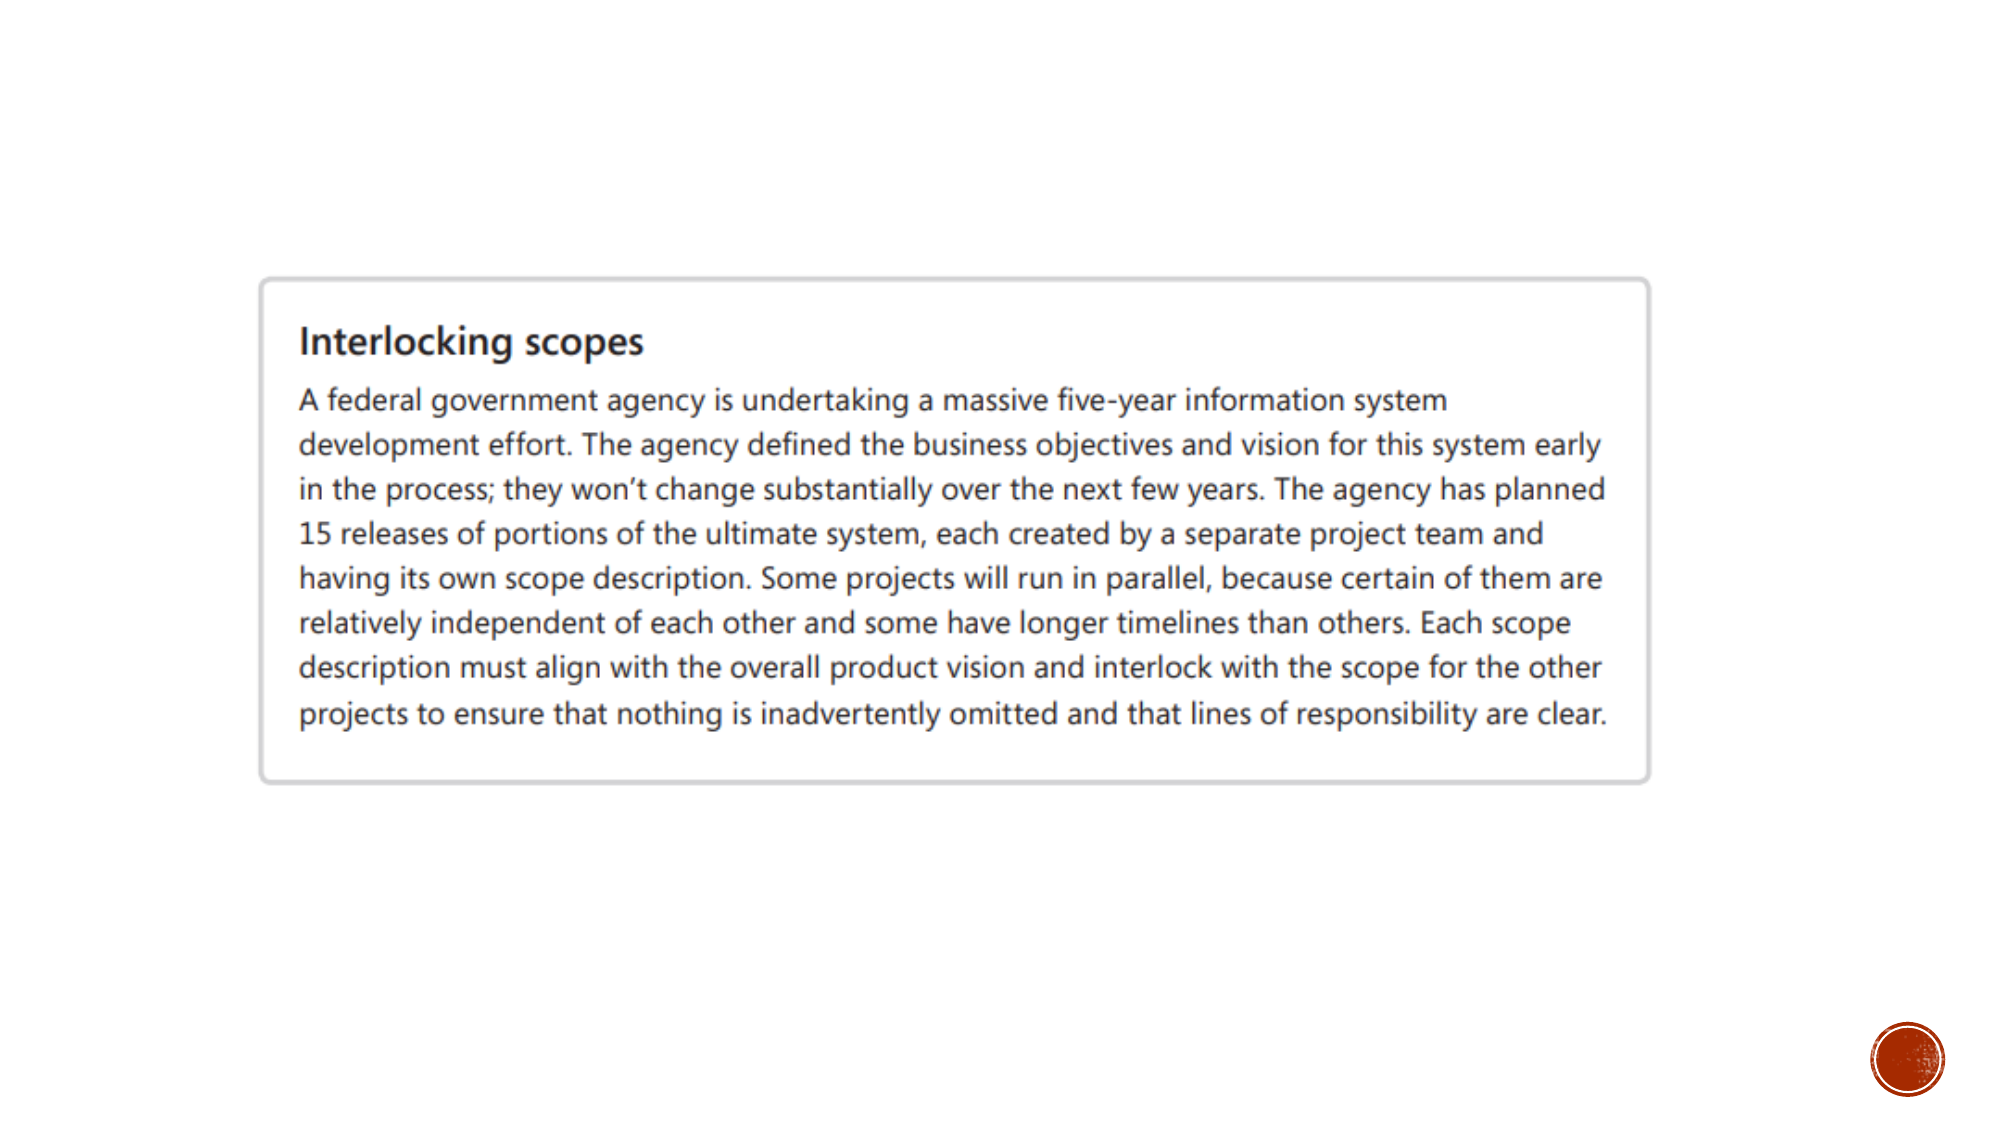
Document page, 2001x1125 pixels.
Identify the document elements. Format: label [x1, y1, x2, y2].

picture [246, 253, 1671, 807]
